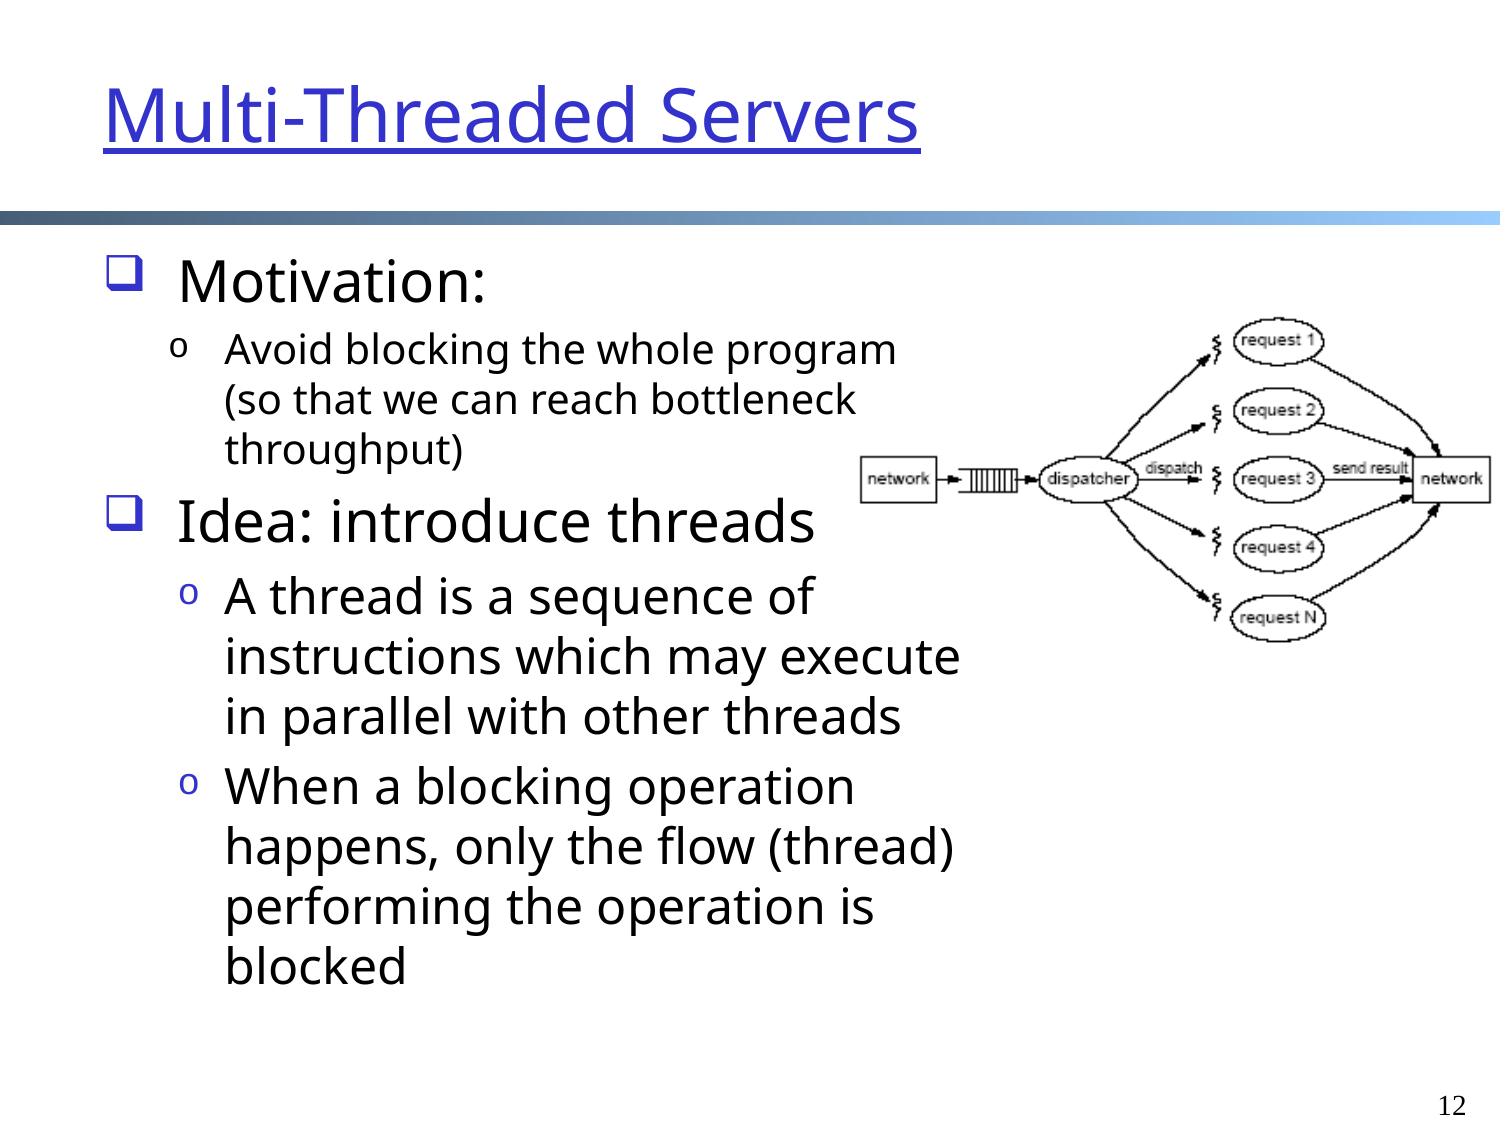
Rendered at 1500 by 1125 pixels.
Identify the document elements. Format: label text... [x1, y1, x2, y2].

slide_number 12 [1406, 1078, 1482, 1125]
title Multi-Threaded Servers [87, 18, 1363, 207]
list Motivation: Avoid blocking the whole program (so that we can reach bottleneck throughput) Idea: introduce threads A thread is a sequence of instructions which may execute in parallel with other threads When a blocking operation happens, only the flow (thread) performing the operation is blocked [87, 236, 989, 1067]
picture [836, 307, 1500, 648]
